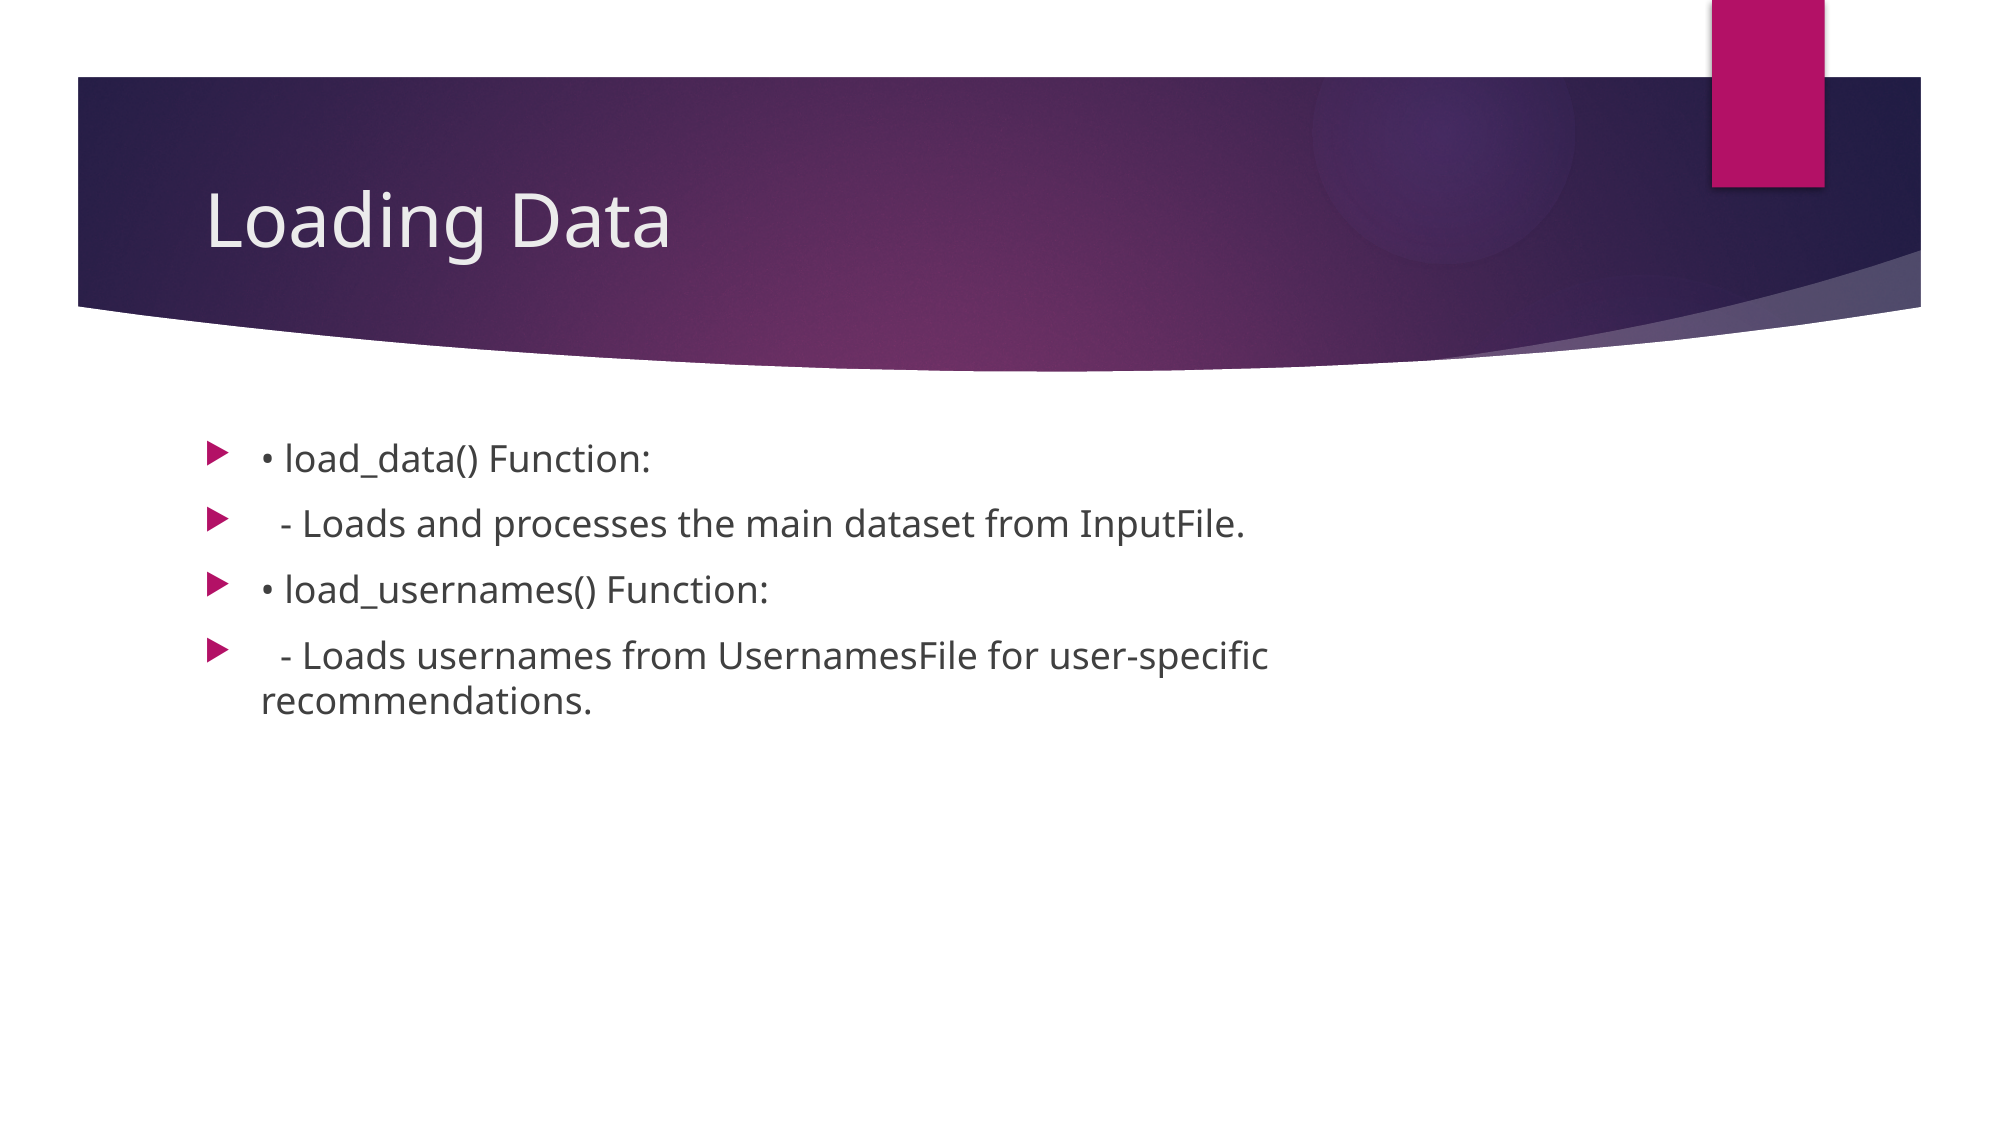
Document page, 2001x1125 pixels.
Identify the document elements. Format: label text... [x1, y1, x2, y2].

title Loading Data [189, 159, 1627, 276]
list • load_data() Function: - Loads and processes the main dataset from InputFile. • load_usernames() Function: - Loads usernames from UsernamesFile for user-specific recommendations. [189, 427, 1627, 988]
